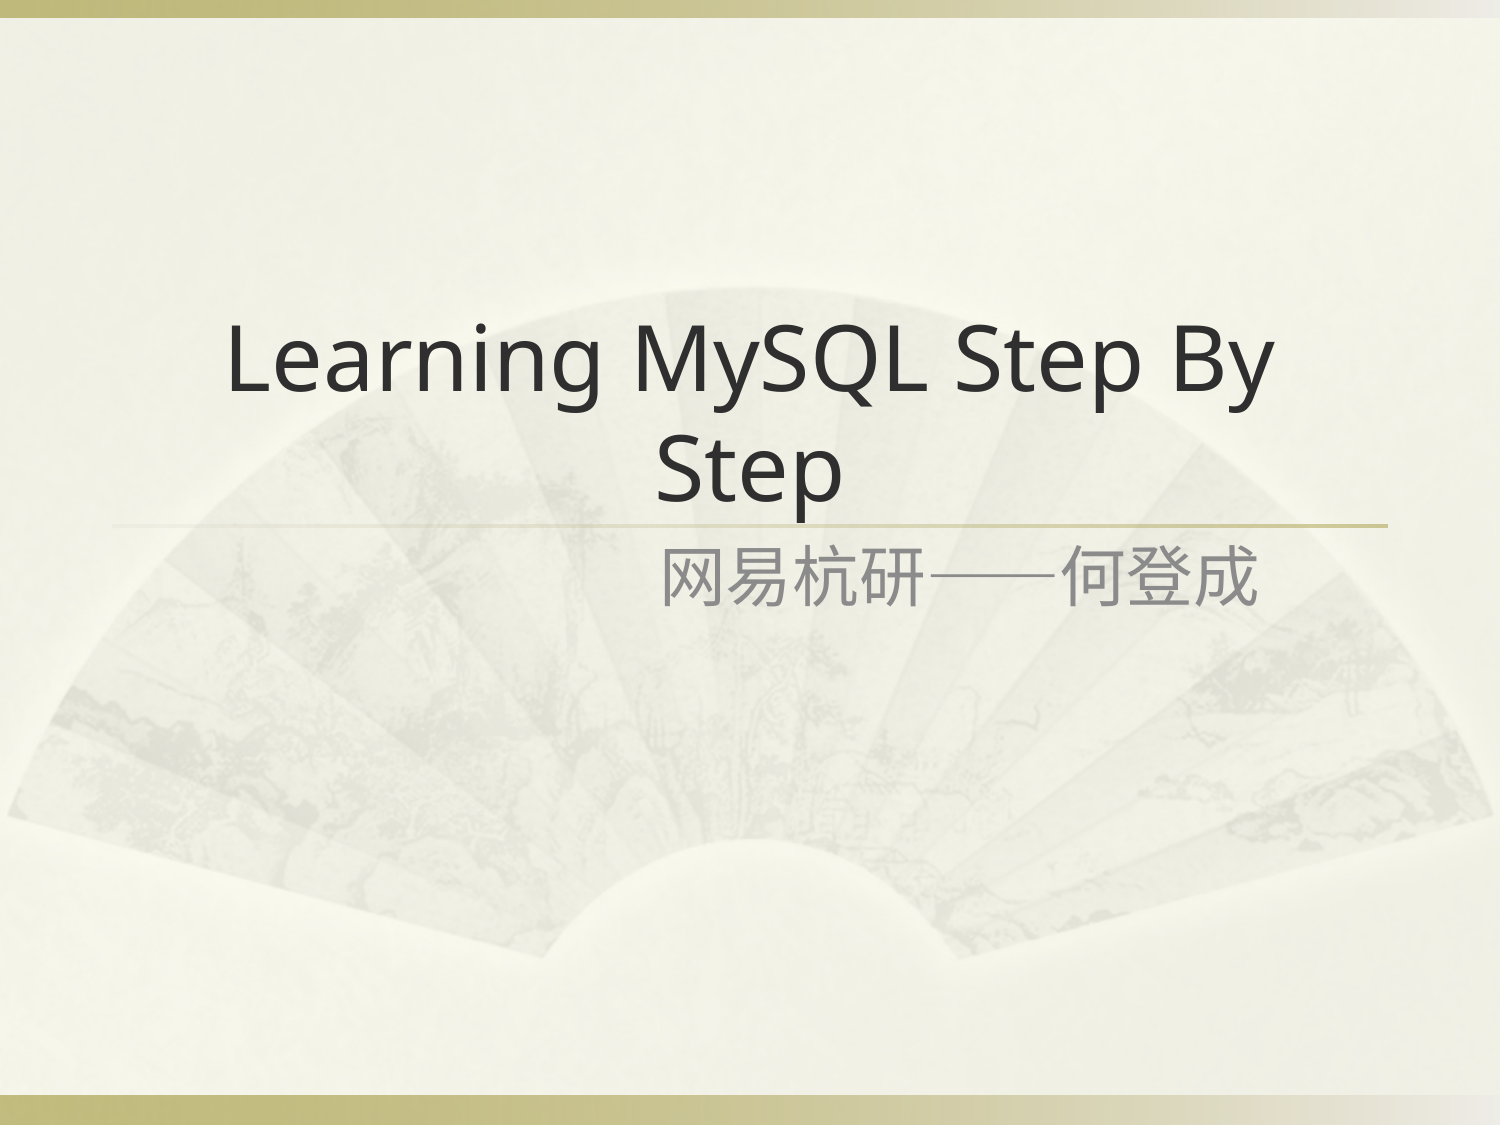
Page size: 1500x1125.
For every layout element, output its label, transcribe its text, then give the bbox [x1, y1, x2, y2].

title Learning MySQL Step By Step [112, 274, 1388, 528]
subtitle 网易杭研——何登成 [224, 527, 1276, 816]
